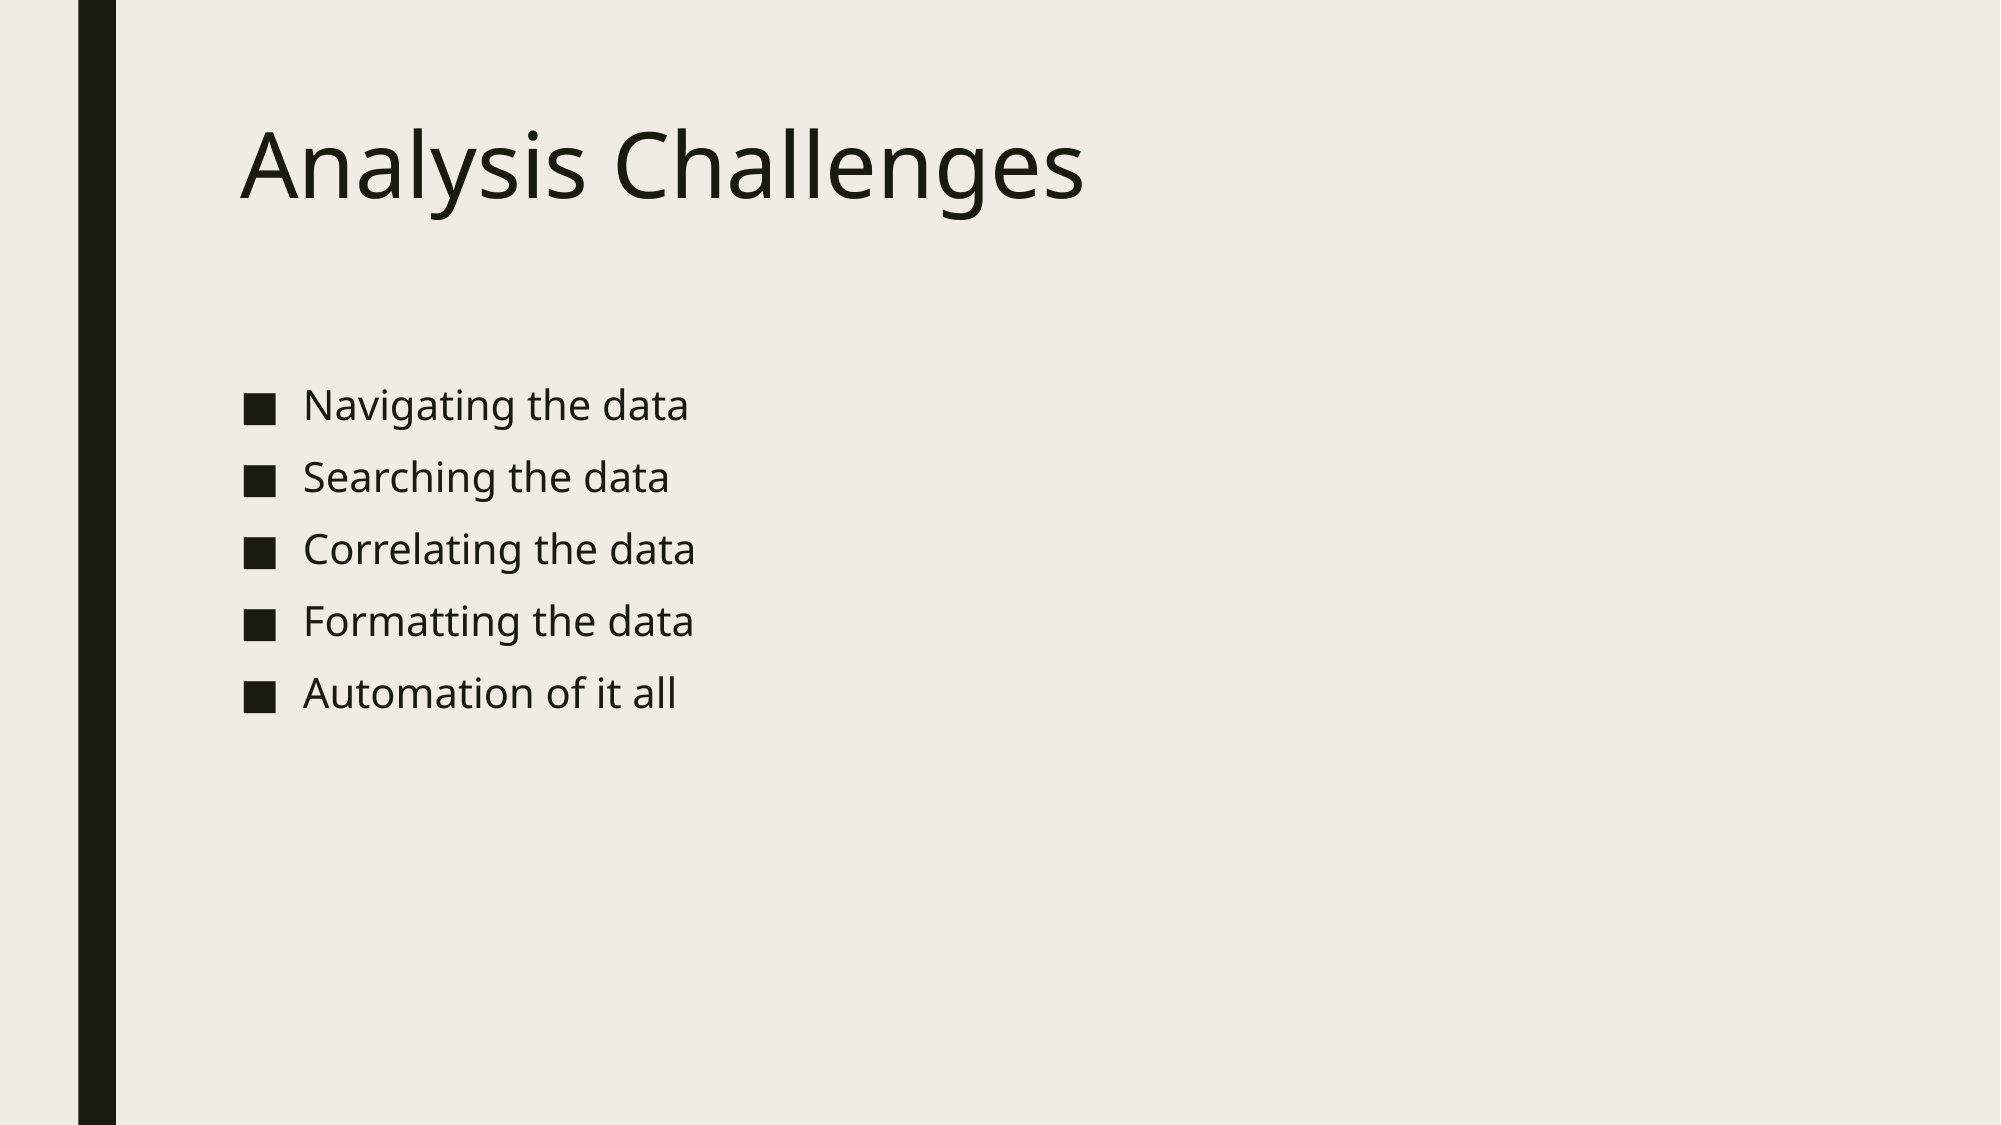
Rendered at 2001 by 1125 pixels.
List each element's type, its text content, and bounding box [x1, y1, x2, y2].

title Analysis Challenges [225, 112, 1800, 357]
list Navigating the data Searching the data Correlating the data Formatting the data Automation of it all [225, 375, 1800, 963]
